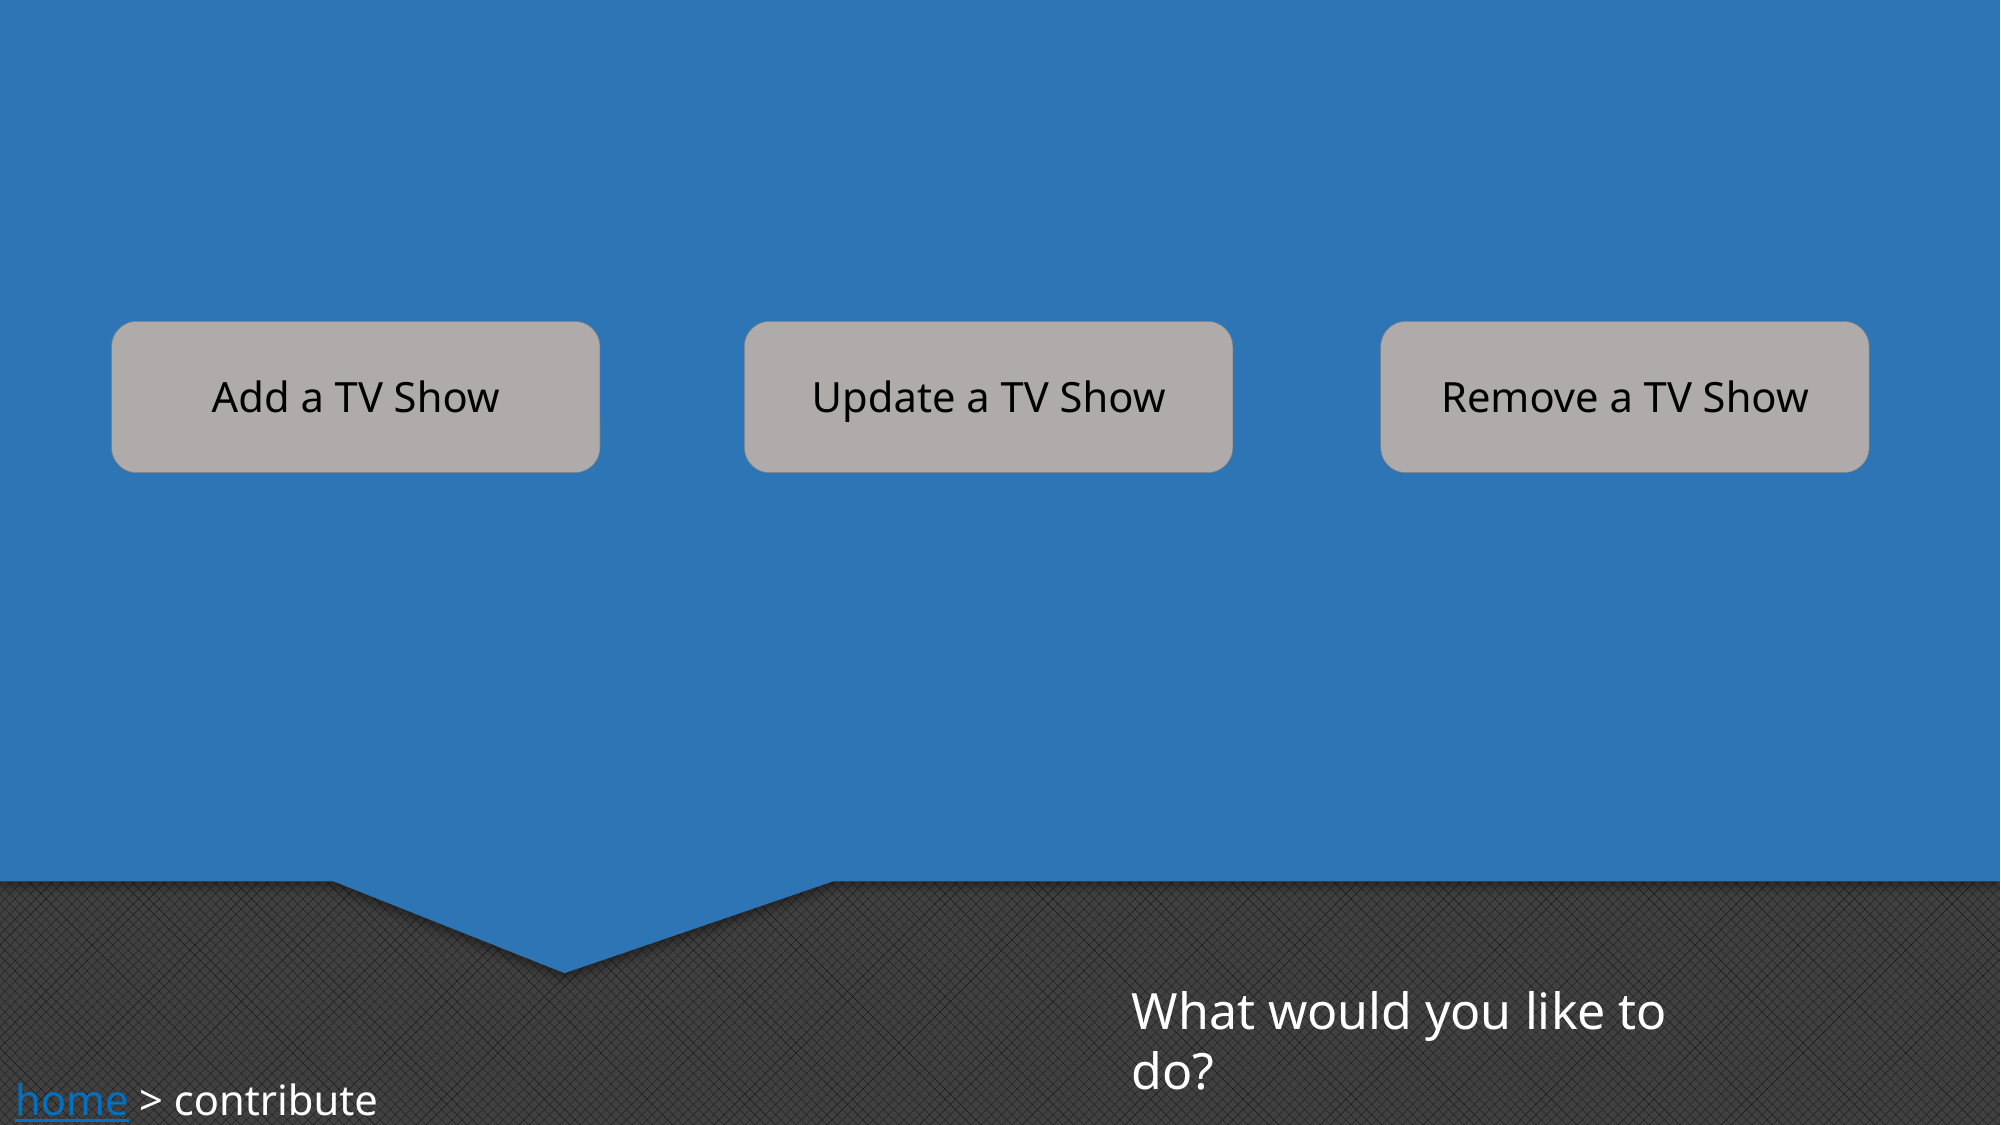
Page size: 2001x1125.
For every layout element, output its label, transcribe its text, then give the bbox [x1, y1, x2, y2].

text_box home > contribute [0, 1070, 1117, 1125]
text_box Remove a TV Show [1379, 320, 1871, 474]
text_box Update a TV Show [743, 320, 1234, 474]
text_box Add a TV Show [110, 320, 602, 474]
text_box [0, 0, 2000, 975]
text_box What would you like to do? [1116, 971, 1752, 1107]
